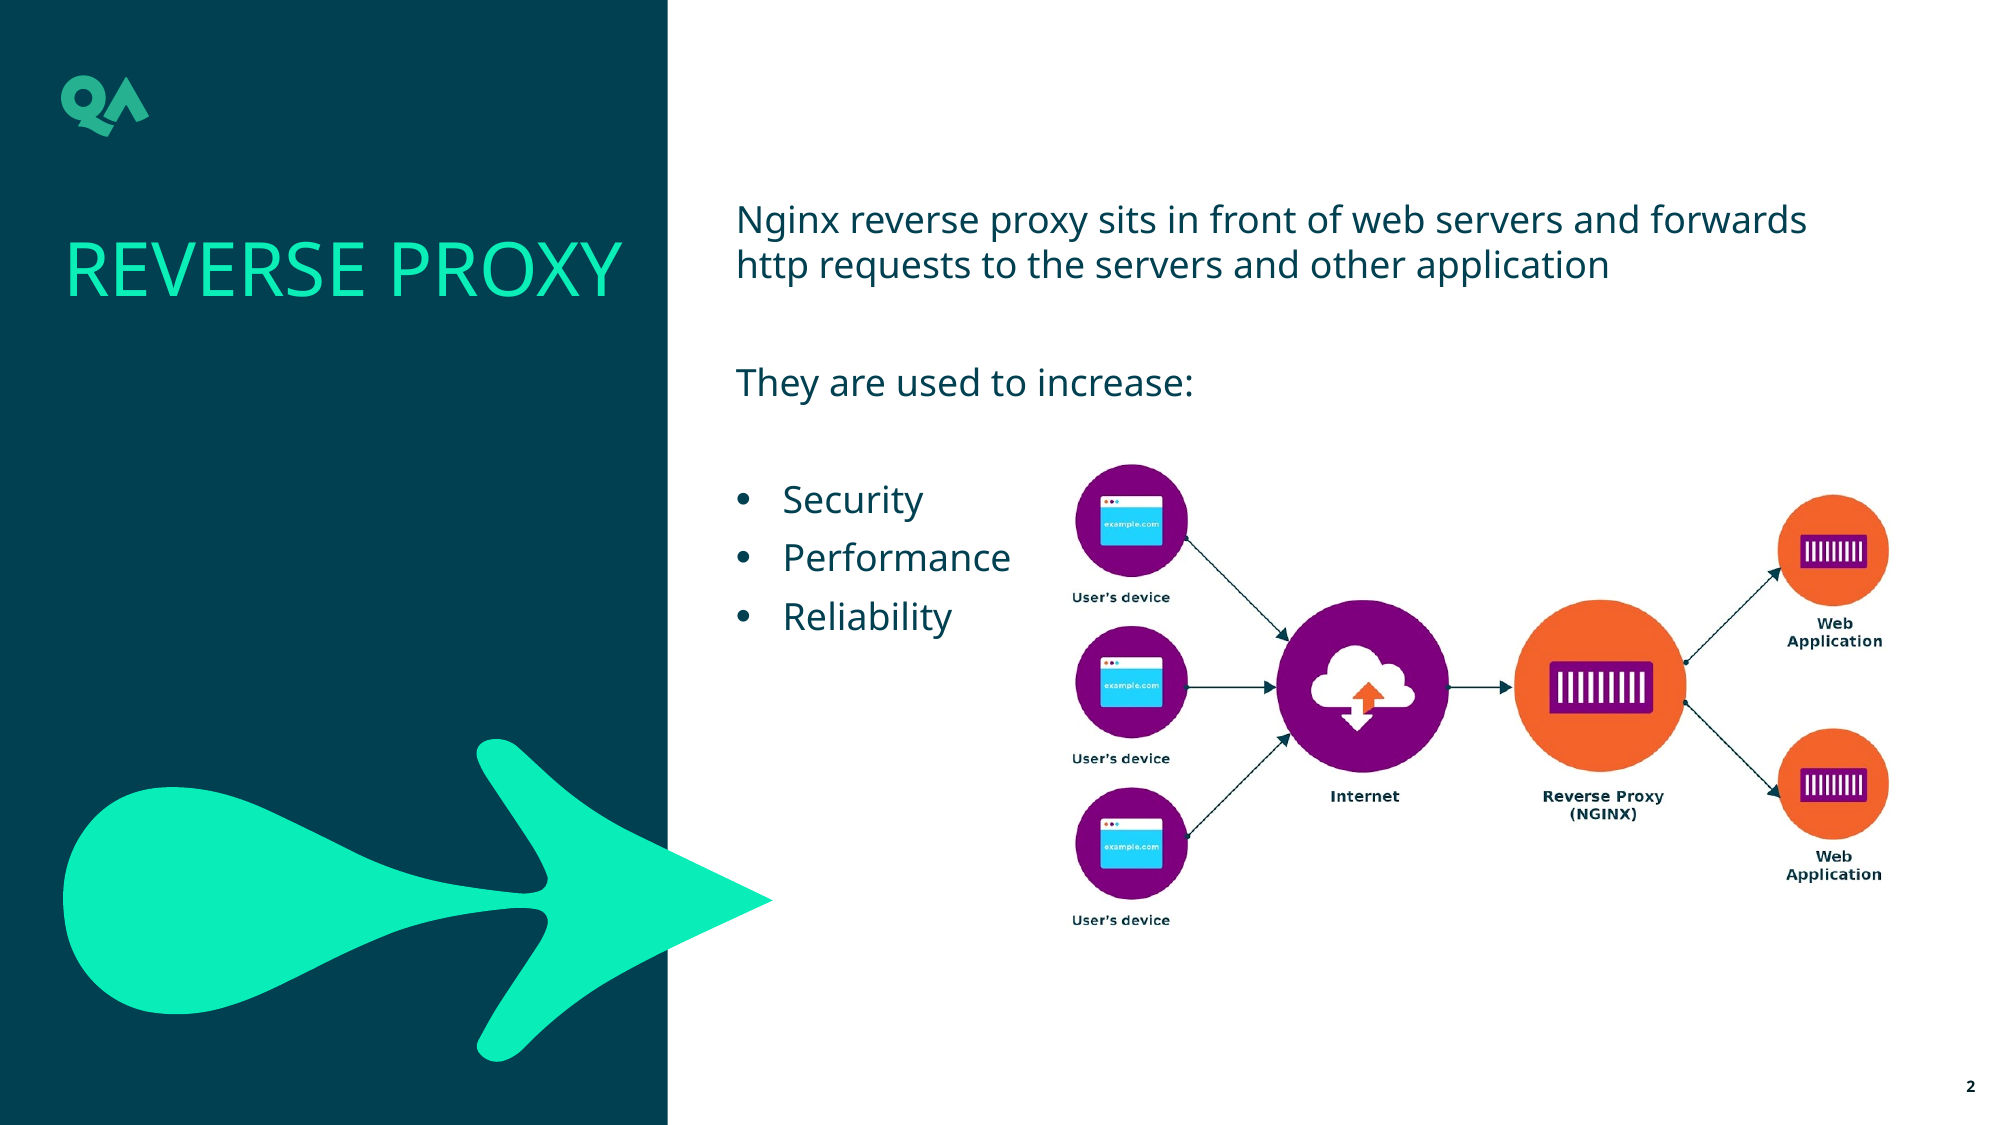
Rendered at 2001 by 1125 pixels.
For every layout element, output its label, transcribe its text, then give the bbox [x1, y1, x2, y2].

picture [1037, 424, 1955, 950]
list Nginx reverse proxy sits in front of web servers and forwards http requests to the servers and other application They are used to increase: Security Performance Reliability [735, 196, 1847, 1037]
list Reverse proxy [63, 221, 628, 673]
slide_number 2 [1846, 1068, 1976, 1098]
